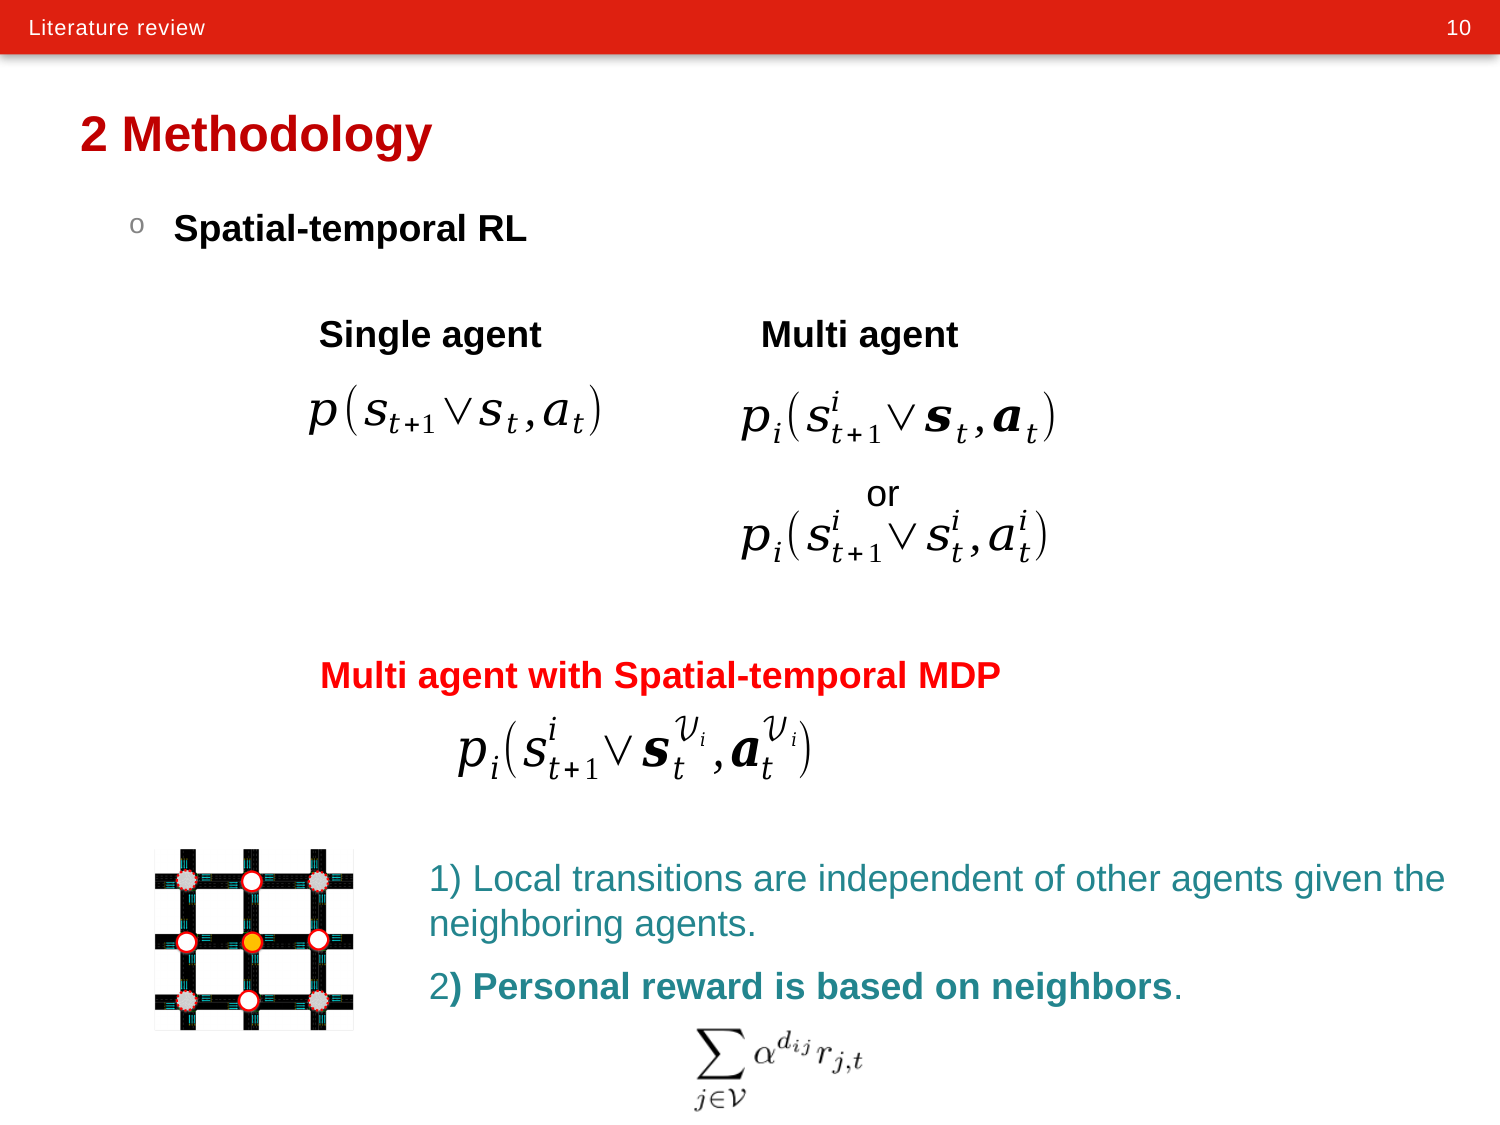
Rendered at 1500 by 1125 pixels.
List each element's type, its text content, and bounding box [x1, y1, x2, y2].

text_box Multi agent [746, 302, 1077, 363]
text_box or [851, 461, 970, 522]
picture [691, 1012, 867, 1114]
text_box 2) Personal reward is based on neighbors. [414, 954, 1500, 1015]
title 2 Methodology [64, 83, 1436, 180]
text_box Single agent [304, 302, 635, 363]
text_box Multi agent with Spatial-temporal MDP [271, 643, 1051, 704]
text_box 1) Local transitions are independent of other agents given the neighboring agents. [414, 846, 1500, 952]
picture [152, 846, 355, 1033]
list Spatial-temporal RL [64, 196, 1436, 1071]
